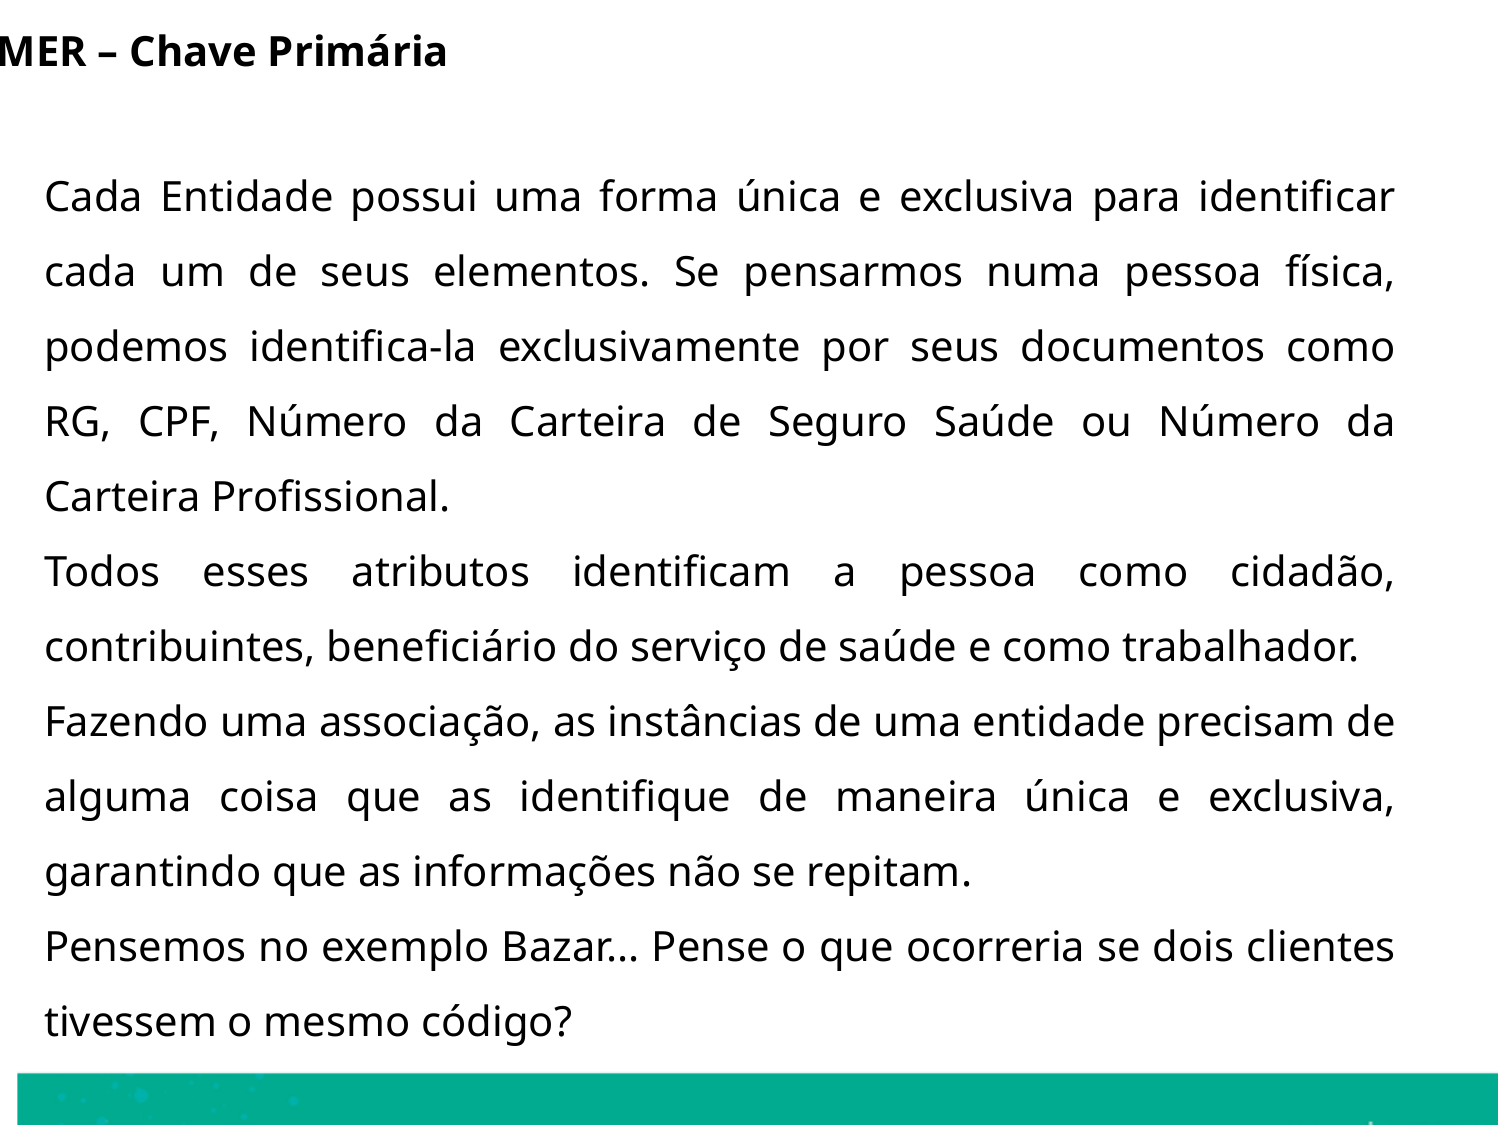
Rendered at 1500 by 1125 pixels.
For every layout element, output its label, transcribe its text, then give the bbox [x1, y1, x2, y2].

text_box Cada Entidade possui uma forma única e exclusiva para identificar cada um de seus elementos. Se pensarmos numa pessoa física, podemos identifica-la exclusivamente por seus documentos como RG, CPF, Número da Carteira de Seguro Saúde ou Número da Carteira Profissional. Todos esses atributos identificam a pessoa como cidadão, contribuintes, beneficiário do serviço de saúde e como trabalhador. Fazendo uma associação, as instâncias de uma entidade precisam de alguma coisa que as identifique de maneira única e exclusiva, garantindo que as informações não se repitam. Pensemos no exemplo Bazar... Pense o que ocorreria se dois clientes tivessem o mesmo código? [29, 137, 1412, 1052]
text_box MER – Chave Primária [0, 16, 1329, 125]
picture [2, 0, 1498, 1125]
